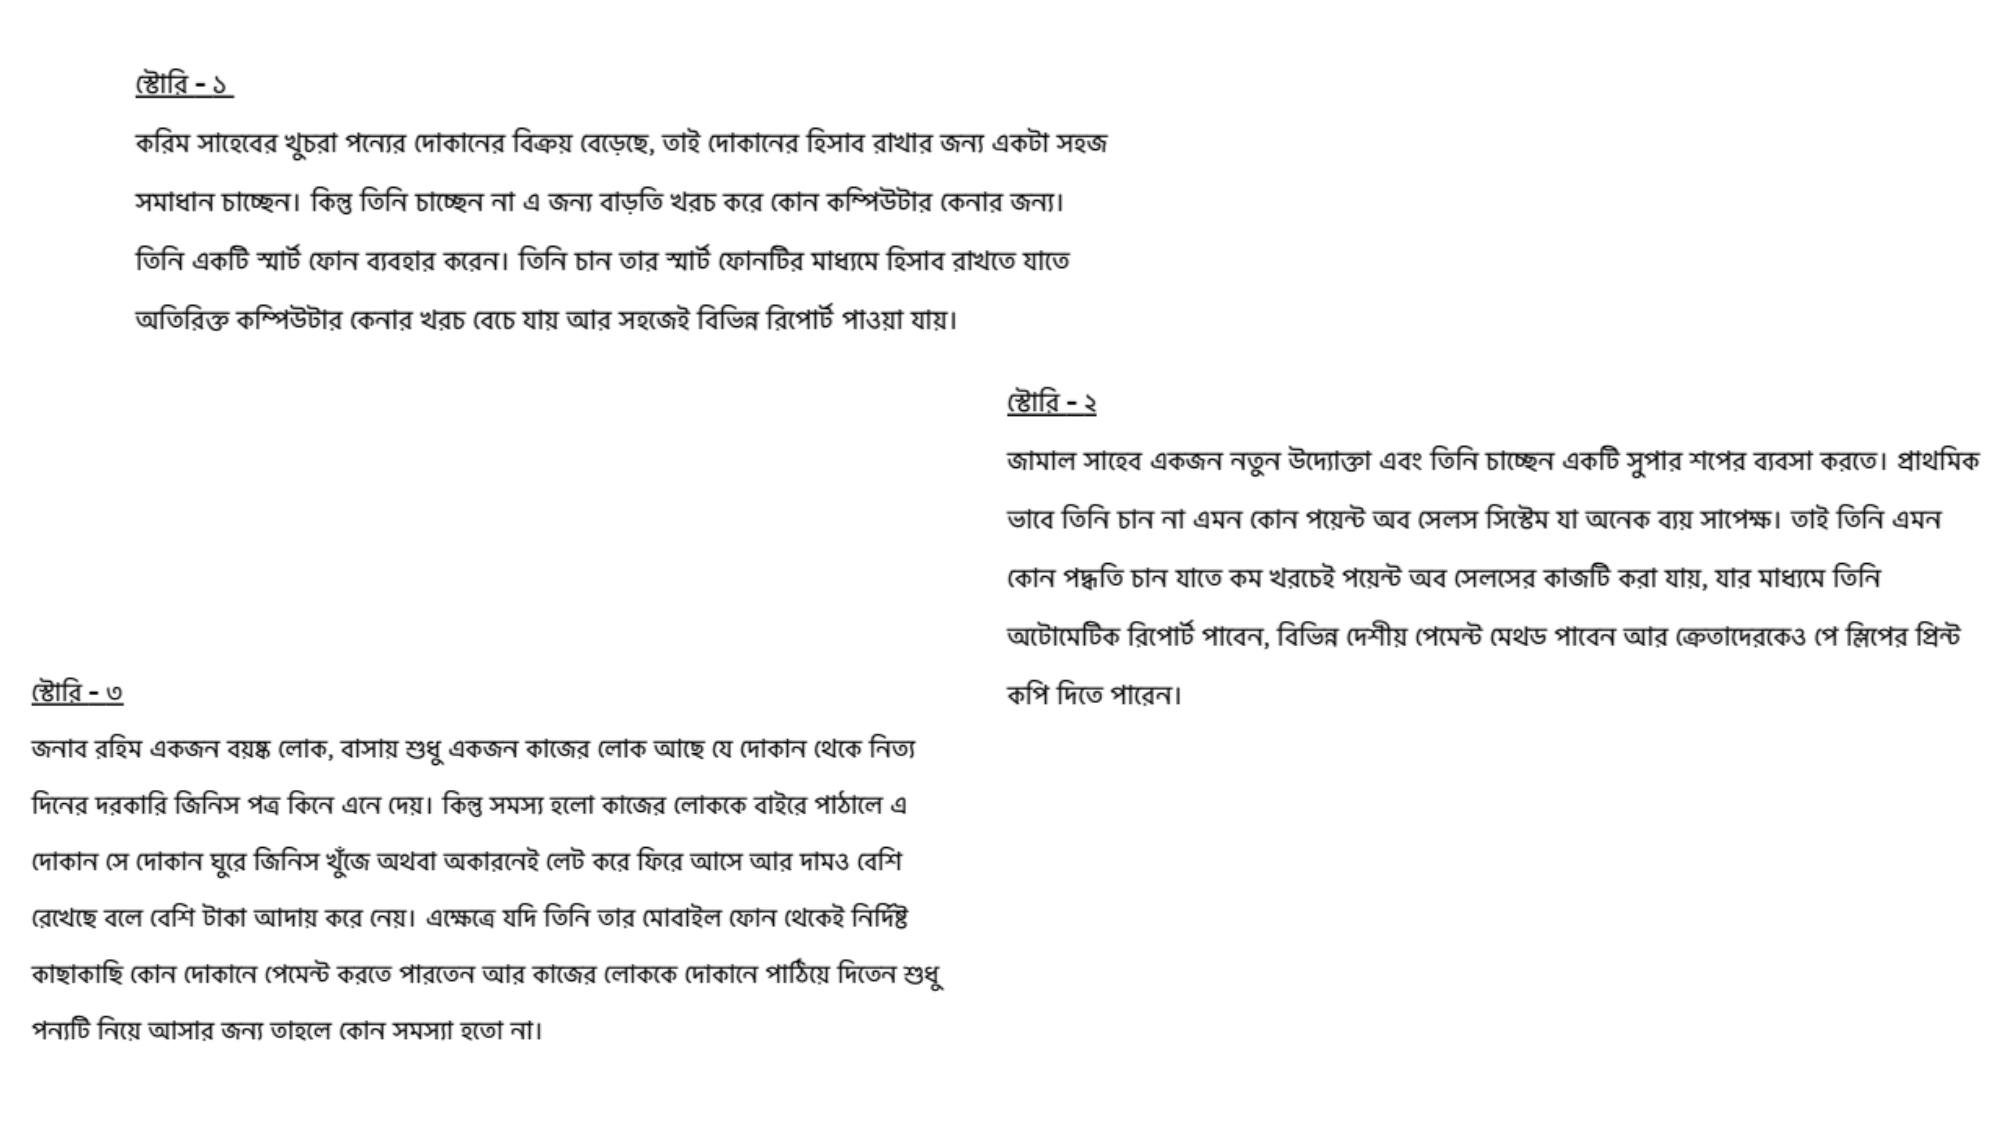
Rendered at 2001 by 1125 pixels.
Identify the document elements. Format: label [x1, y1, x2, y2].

list [118, 59, 1125, 372]
list [993, 371, 2000, 742]
picture [21, 670, 959, 1060]
